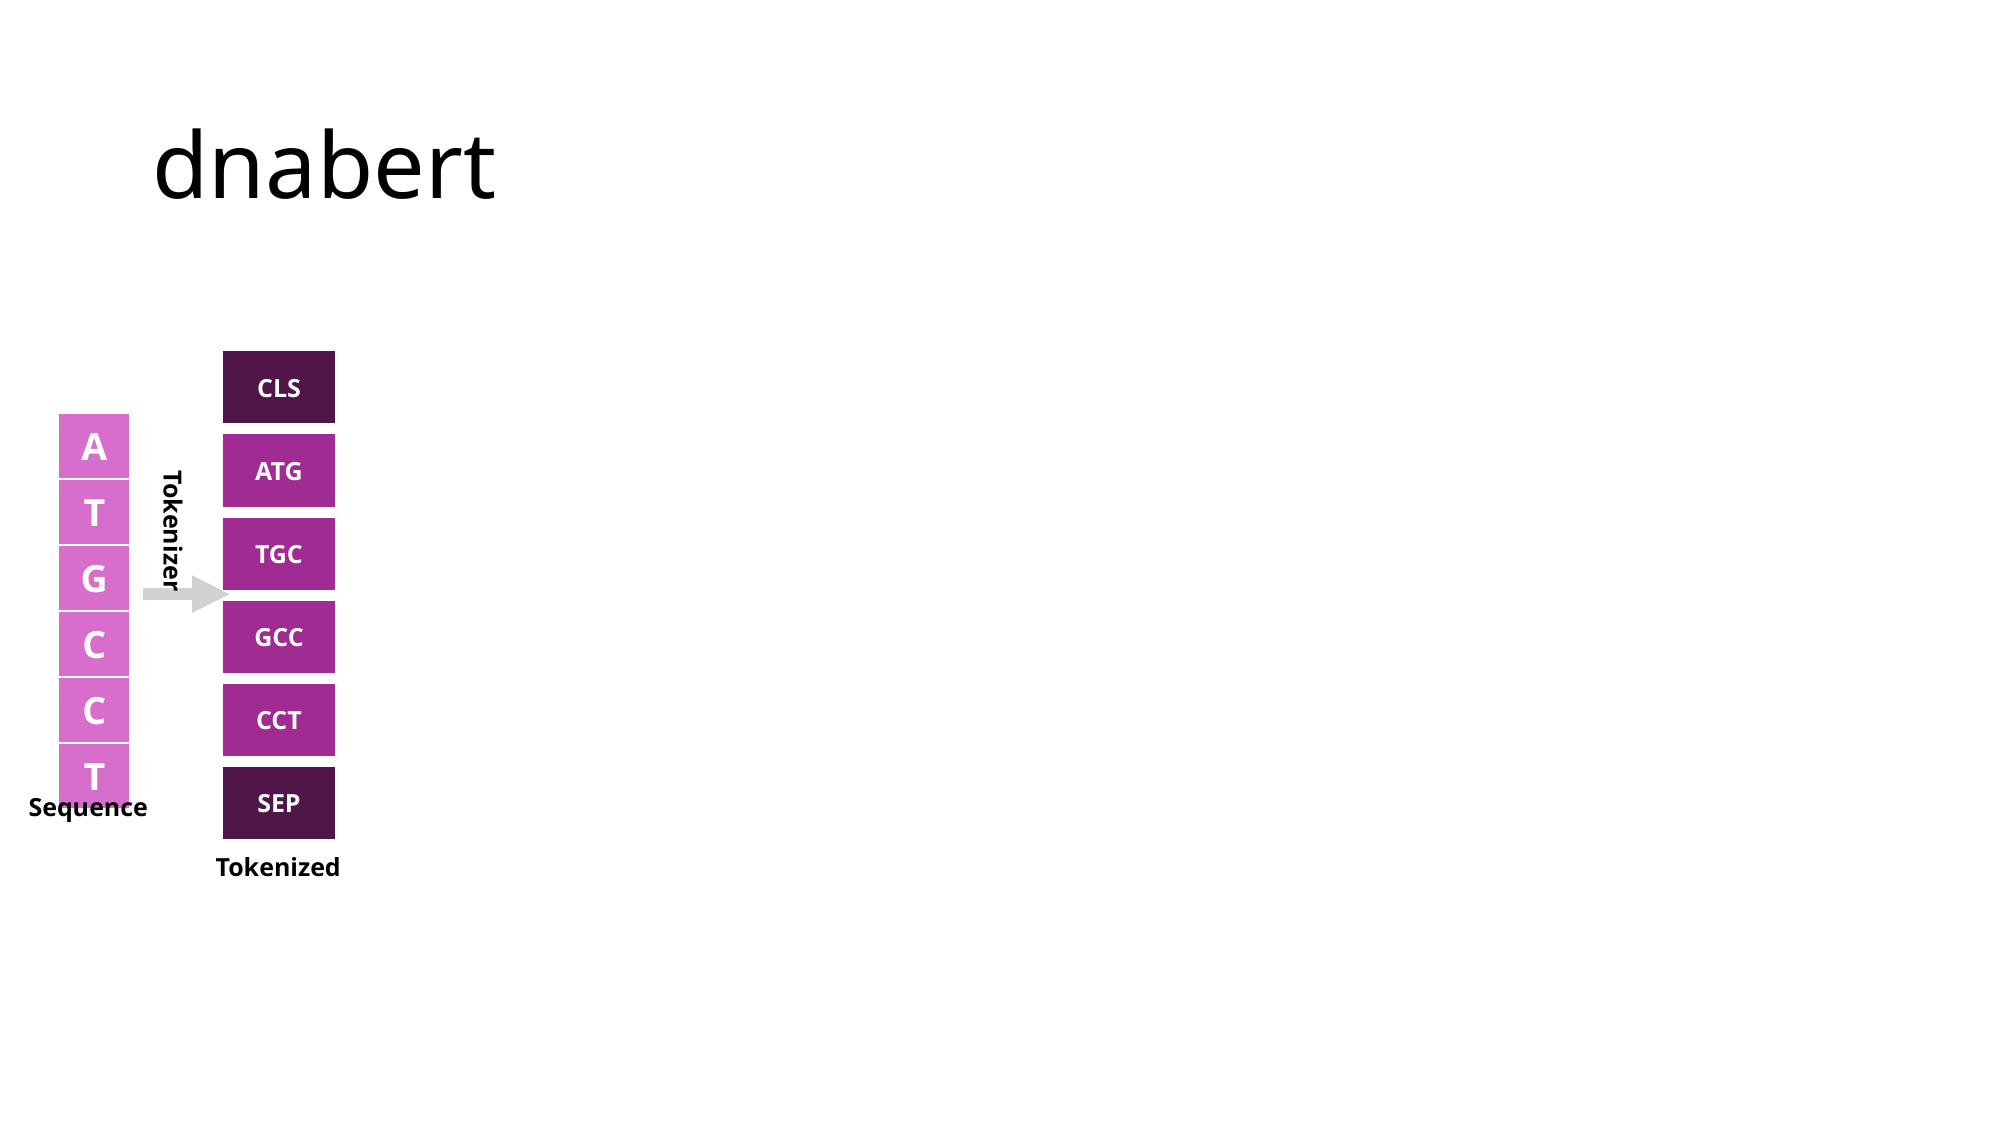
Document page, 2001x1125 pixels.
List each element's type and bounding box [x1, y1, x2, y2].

table_cell [223, 434, 335, 507]
text_box [13, 784, 163, 829]
text_box [142, 455, 231, 607]
text_box [200, 844, 356, 890]
table_cell [223, 518, 335, 590]
table_cell [59, 744, 129, 784]
table_cell [223, 767, 335, 839]
table_cell [59, 612, 129, 676]
table_header [223, 351, 335, 423]
table_cell [59, 678, 129, 742]
table_cell [223, 684, 335, 756]
table_cell [59, 480, 129, 544]
table_header [59, 414, 129, 478]
table_cell [223, 601, 335, 673]
table_cell [59, 546, 129, 610]
title [137, 59, 1863, 278]
